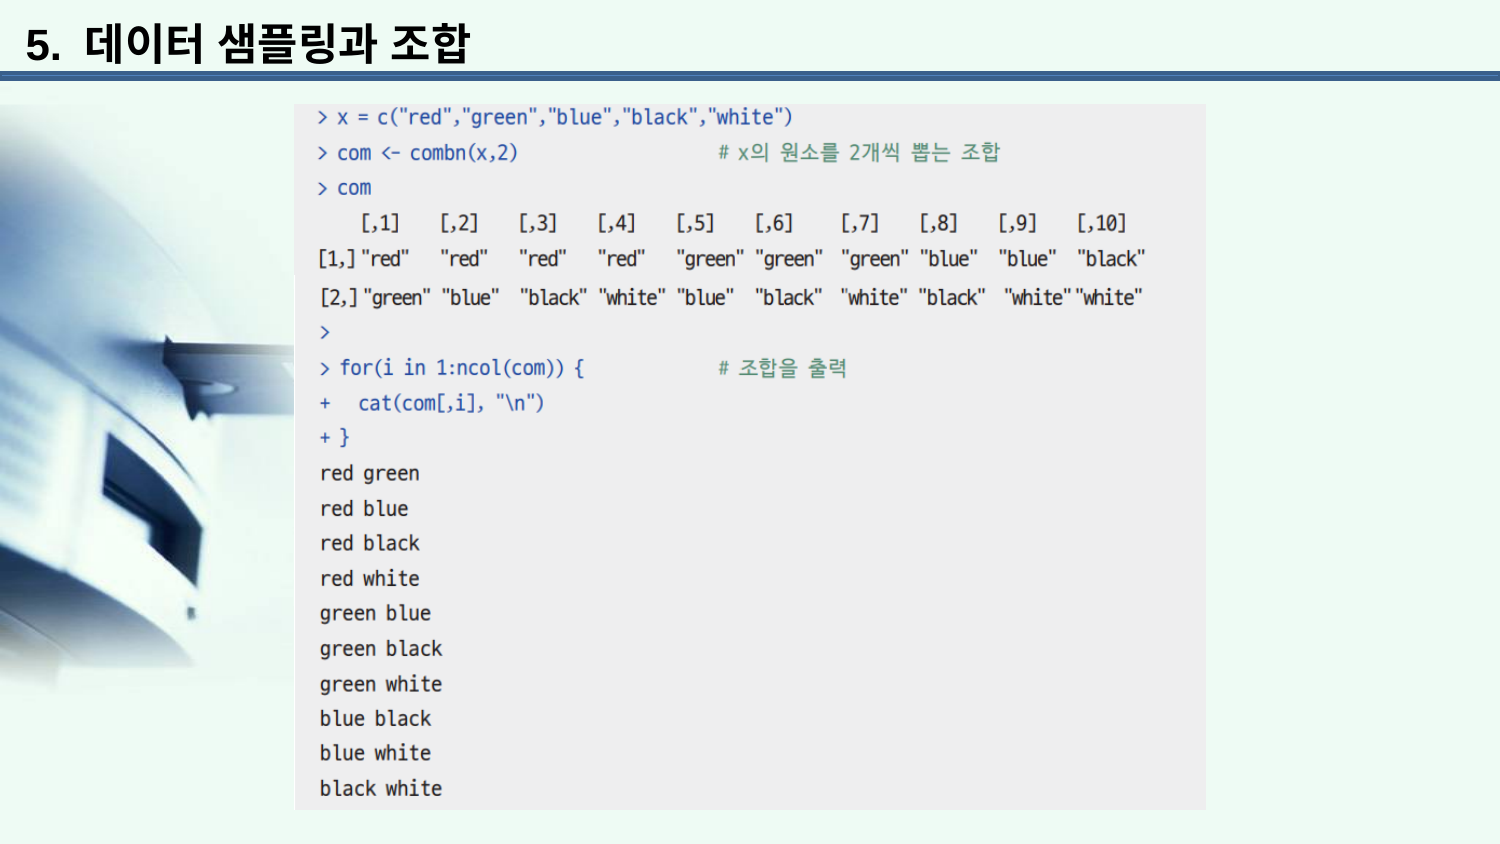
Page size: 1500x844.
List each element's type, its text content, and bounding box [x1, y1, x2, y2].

text_box 5. 데이터 샘플링과 조합 [14, 10, 1309, 95]
picture [0, 0, 1500, 71]
picture [0, 81, 1500, 844]
